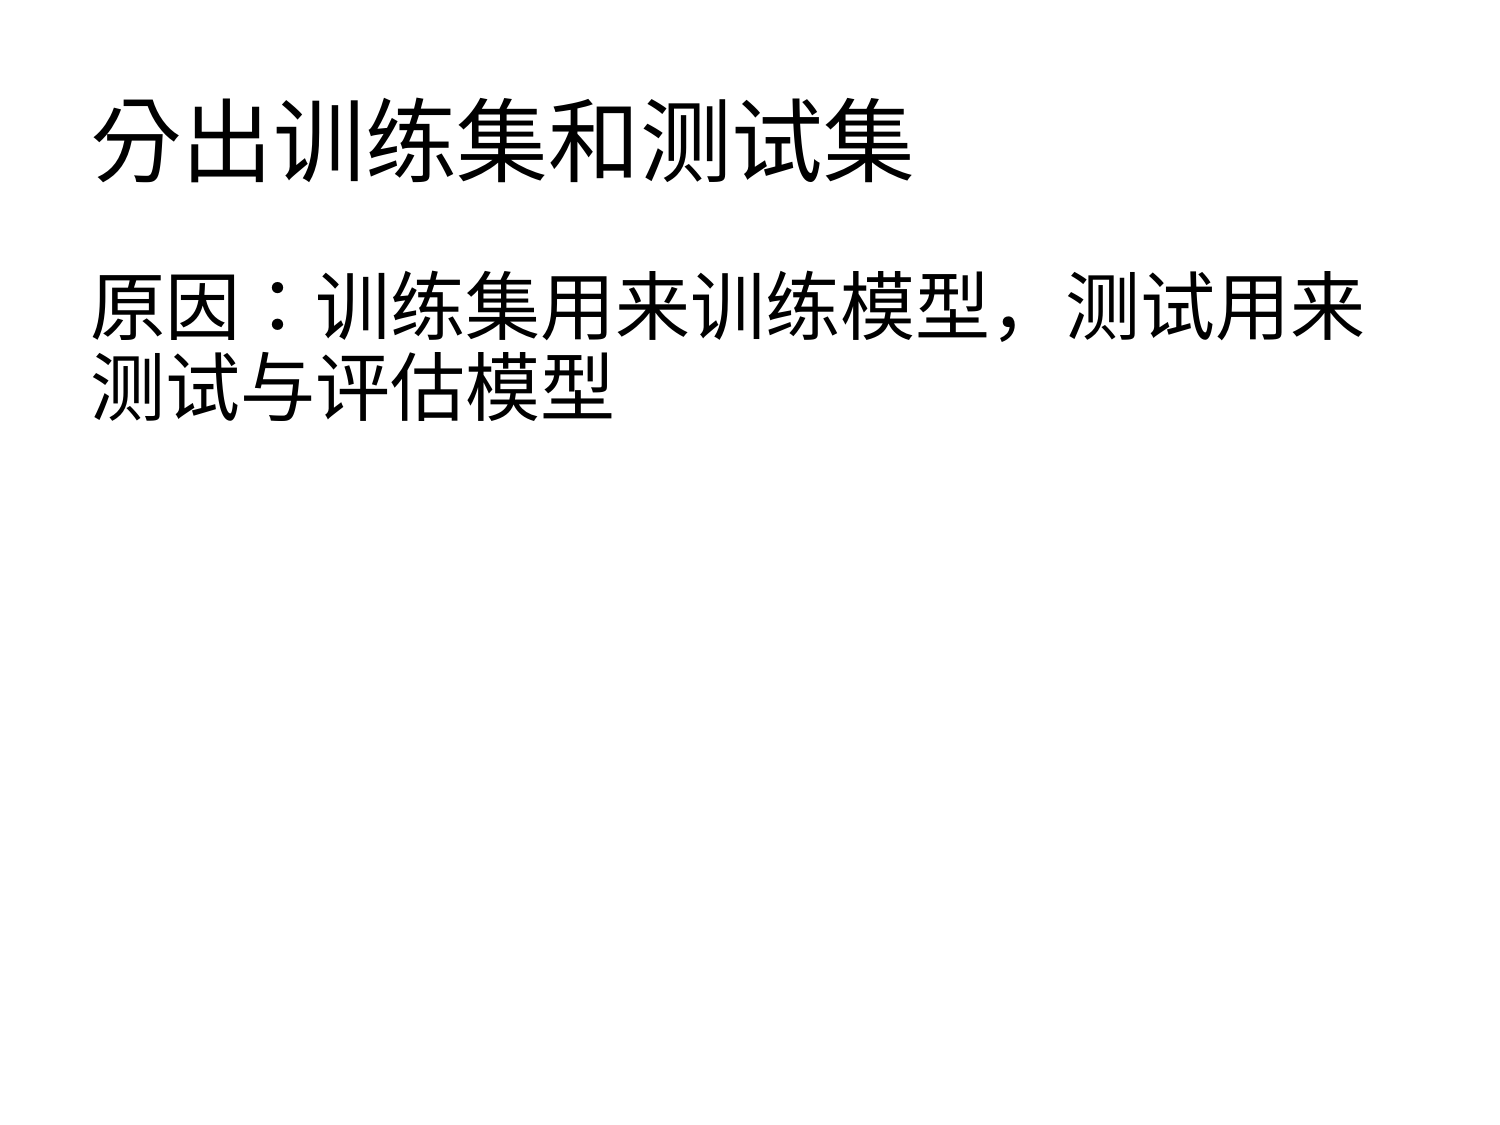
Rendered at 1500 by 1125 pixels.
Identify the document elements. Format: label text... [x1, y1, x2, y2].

list 原因：训练集用来训练模型，测试用来测试与评估模型 [75, 262, 1426, 1006]
title 分出训练集和测试集 [75, 45, 1426, 233]
